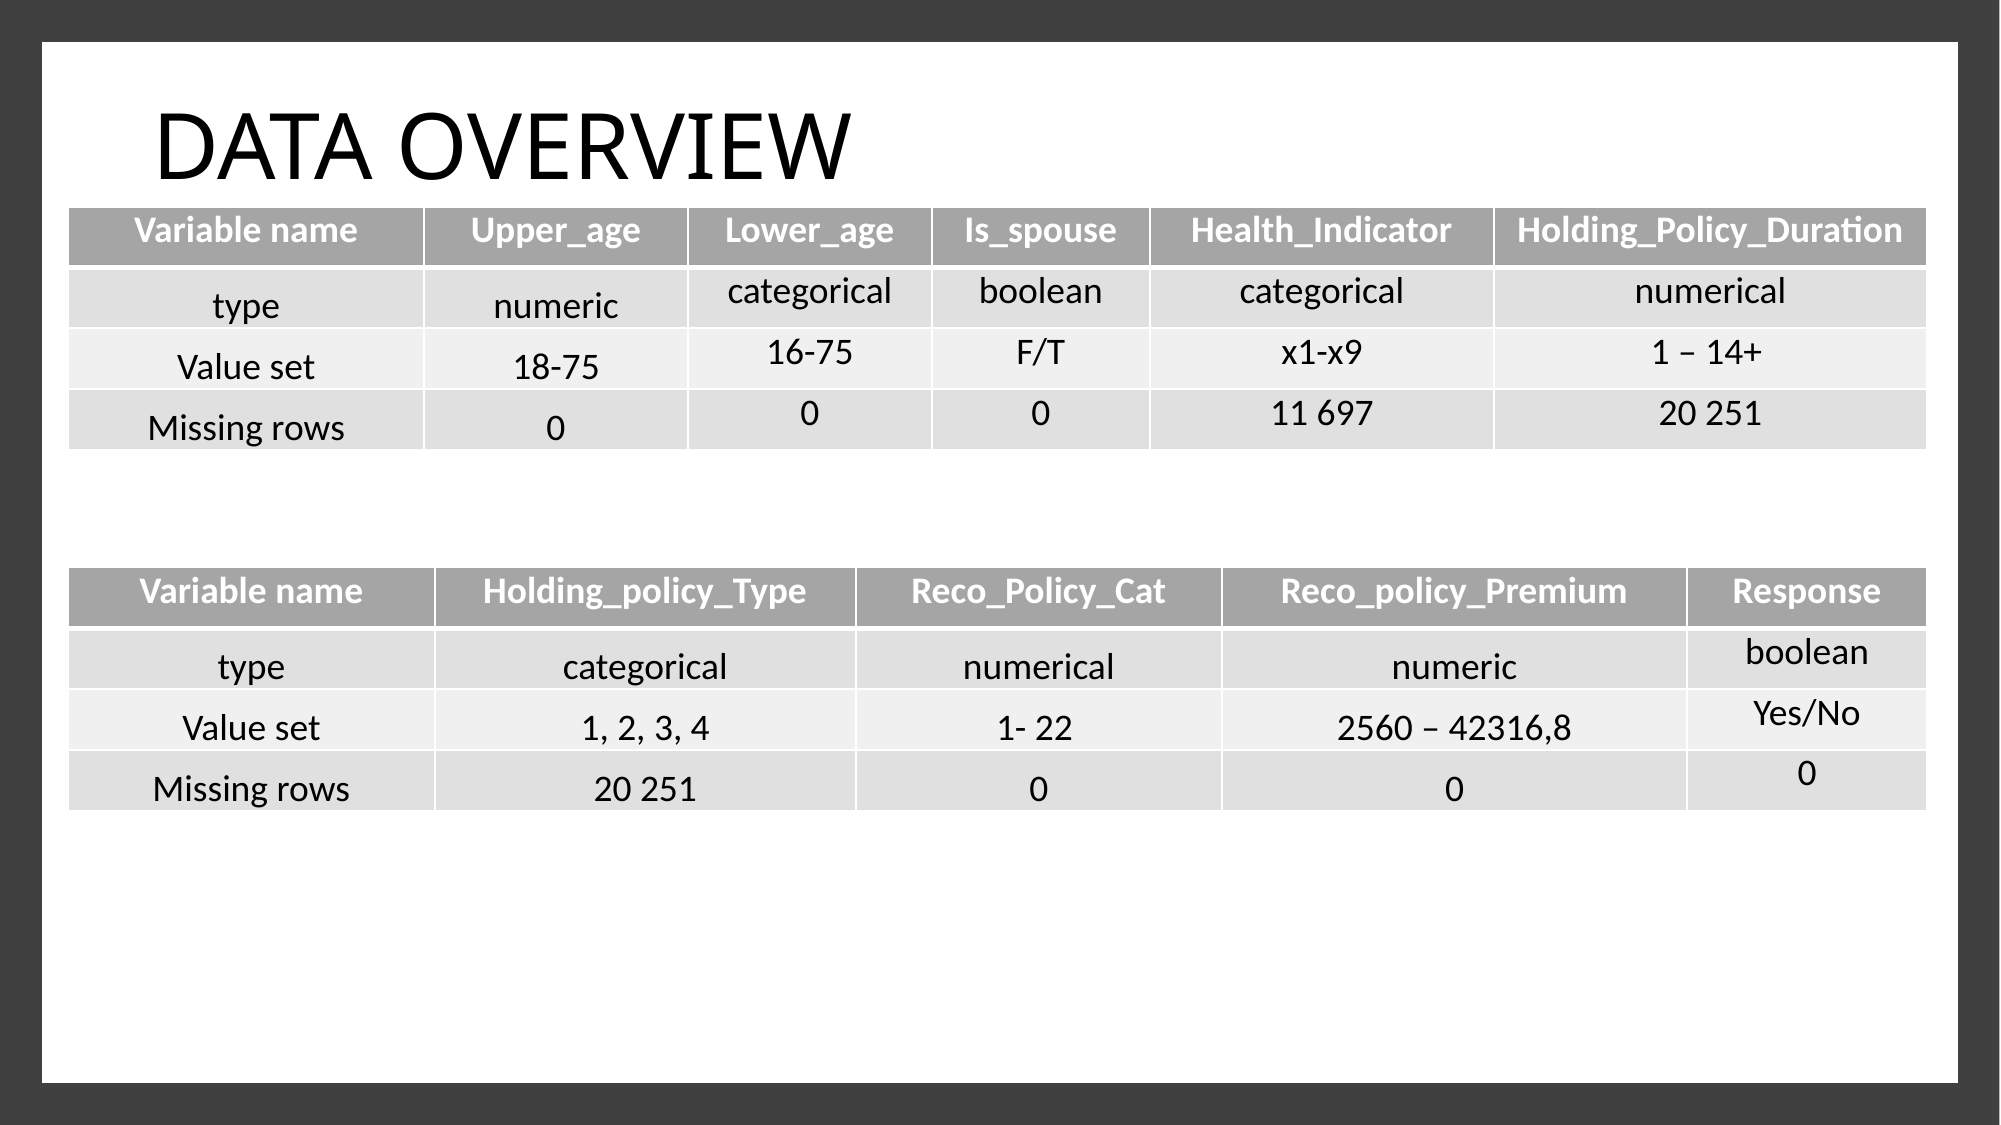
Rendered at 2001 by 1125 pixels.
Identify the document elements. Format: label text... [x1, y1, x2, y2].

table_cell numeric [1223, 631, 1686, 688]
table_cell 18-75 [425, 329, 687, 388]
table_cell 20 251 [1495, 390, 1926, 449]
table_cell 1- 22 [857, 690, 1221, 749]
table_header Holding_policy_Type [436, 568, 855, 626]
table_cell 1 – 14+ [1495, 329, 1926, 388]
table_cell categorical [689, 270, 931, 327]
table_cell type [69, 270, 423, 327]
title DATA OVERVIEW [137, 41, 1863, 206]
table_cell type [69, 631, 434, 688]
table_cell Value set [69, 329, 423, 388]
table_cell 0 [1223, 751, 1686, 810]
table_cell 0 [689, 390, 931, 449]
table_cell 16-75 [689, 329, 931, 388]
table_cell Missing rows [69, 390, 423, 449]
table_header Health_Indicator [1151, 208, 1493, 265]
table_cell numerical [1495, 270, 1926, 327]
table_cell Yes/No [1688, 690, 1926, 749]
table_cell F/T [933, 329, 1149, 388]
table_cell numerical [857, 631, 1221, 688]
table_cell boolean [1688, 631, 1926, 688]
table_cell categorical [1151, 270, 1493, 327]
table_cell Missing rows [69, 751, 434, 810]
table_cell Value set [69, 690, 434, 749]
table_cell numeric [425, 270, 687, 327]
table_cell 0 [1688, 751, 1926, 810]
table_cell boolean [933, 270, 1149, 327]
table_header Response [1688, 568, 1926, 626]
table_cell 2560 – 42316,8 [1223, 690, 1686, 749]
table_cell x1-x9 [1151, 329, 1493, 388]
table_header Reco_Policy_Cat [857, 568, 1221, 626]
table_cell 0 [933, 390, 1149, 449]
table_header Upper_age [425, 208, 687, 265]
table_header Variable name [69, 208, 423, 265]
table_header Variable name [69, 568, 434, 626]
table_cell categorical [436, 631, 855, 688]
table_header Lower_age [689, 208, 931, 265]
table_cell 0 [425, 390, 687, 449]
table_header Is_spouse [933, 208, 1149, 265]
table_cell 20 251 [436, 751, 855, 810]
table_cell 1, 2, 3, 4 [436, 690, 855, 749]
text_box [52, 51, 1948, 1073]
table_cell 11 697 [1151, 390, 1493, 449]
table_header Reco_policy_Premium [1223, 568, 1686, 626]
table_cell 0 [857, 751, 1221, 810]
table_header Holding_Policy_Duration [1495, 208, 1926, 265]
text_box [0, 0, 2000, 1125]
